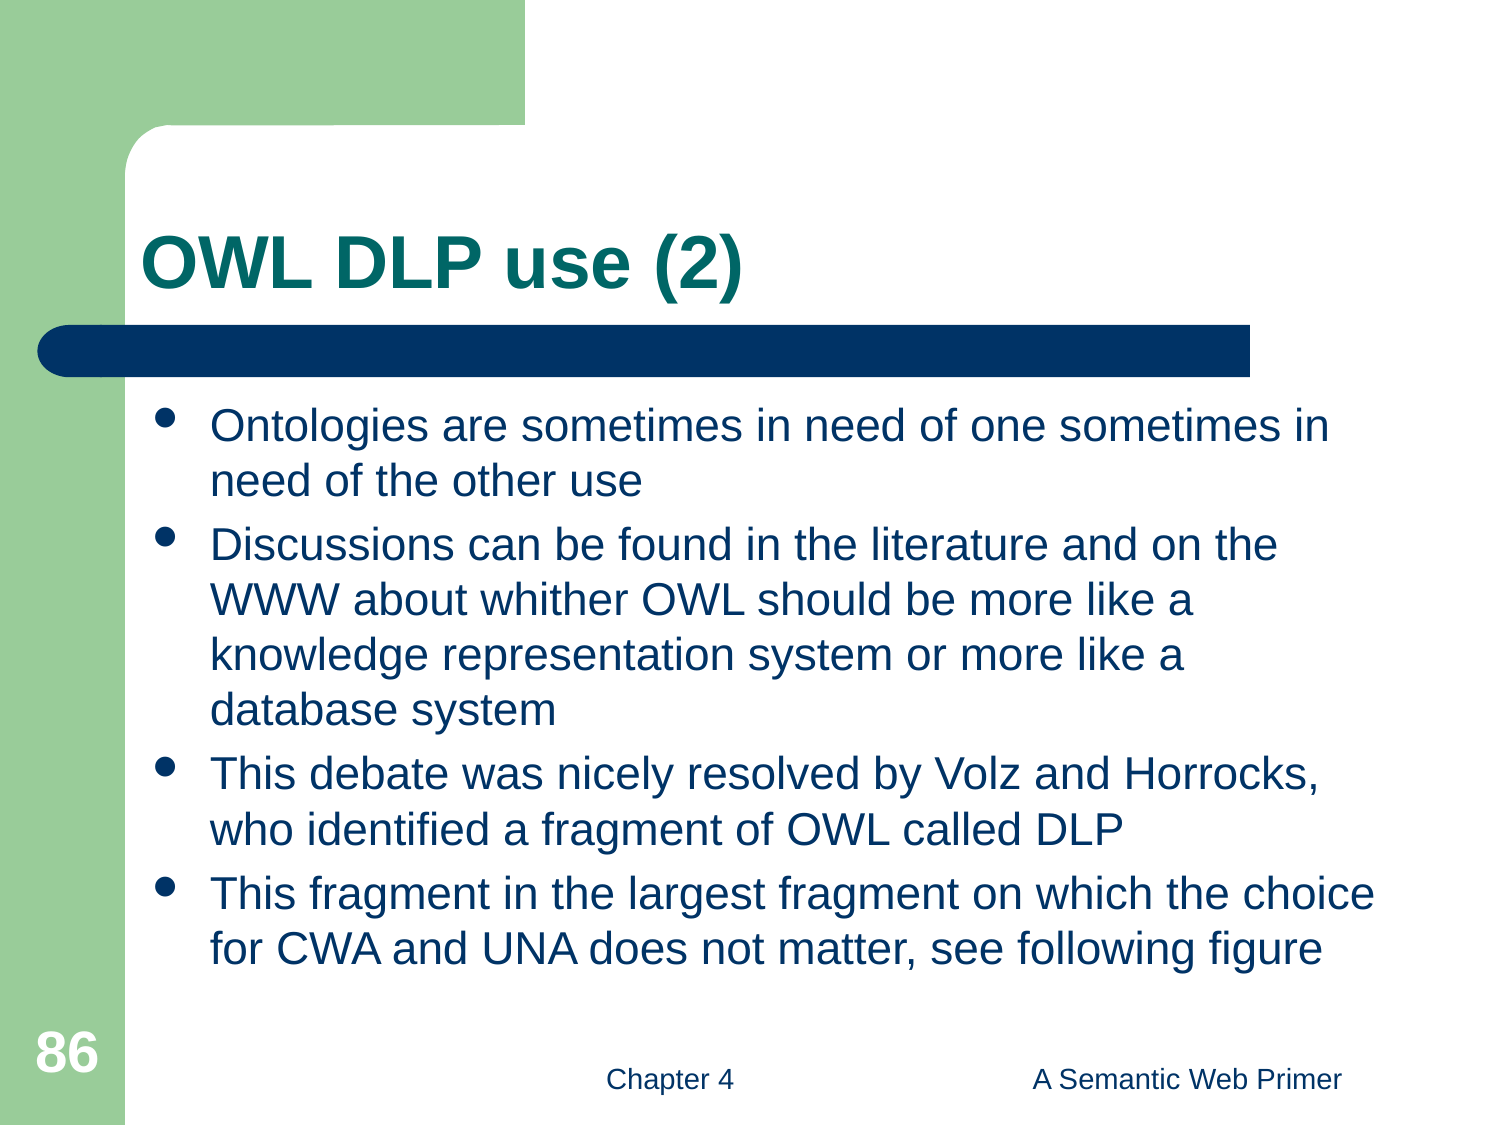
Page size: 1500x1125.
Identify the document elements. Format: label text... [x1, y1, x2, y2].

slide_number 86 [0, 1011, 136, 1092]
list Ontologies are sometimes in need of one sometimes in need of the other use Discussions can be found in the literature and on the WWW about whither OWL should be more like a knowledge representation system or more like a database system This debate was nicely resolved by Volz and Horrocks, who identified a fragment of OWL called DLP This fragment in the largest fragment on which the choice for CWA and UNA does not matter, see following figure [137, 387, 1400, 999]
title OWL DLP use (2) [125, 125, 1425, 313]
slide_number Chapter 4 [399, 1024, 750, 1104]
footer A Semantic Web Primer [949, 1024, 1426, 1104]
